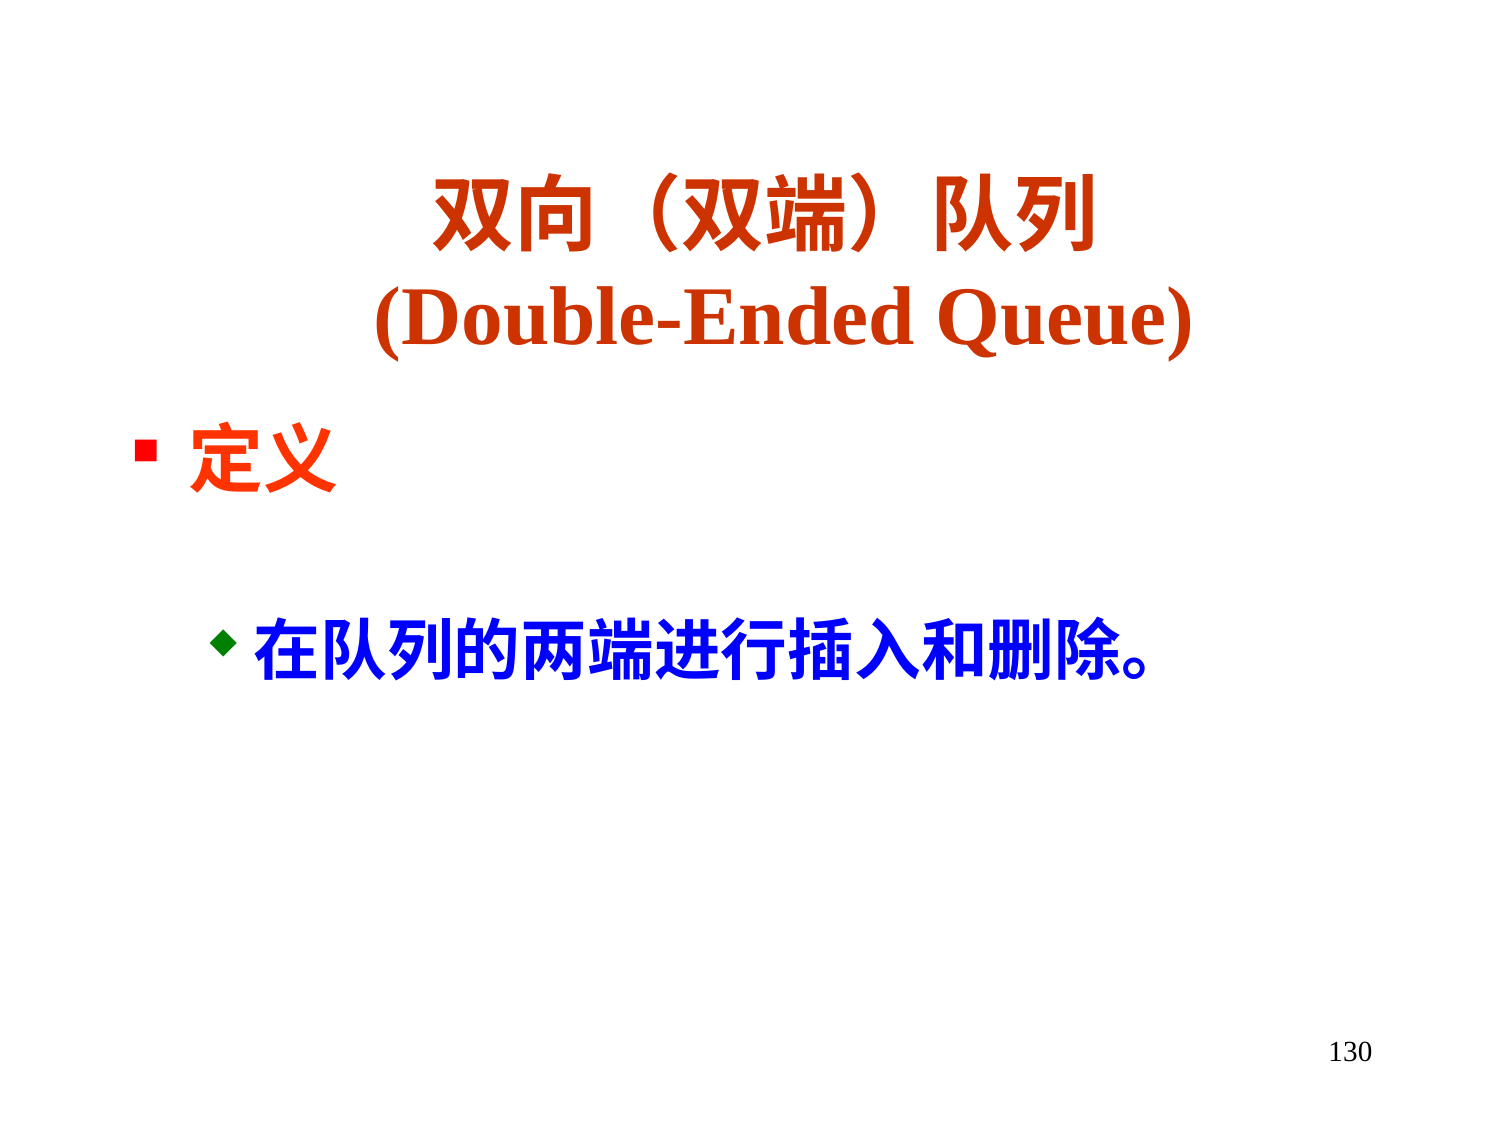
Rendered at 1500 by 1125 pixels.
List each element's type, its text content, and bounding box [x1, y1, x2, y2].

text_box 双向（双端）队列 (Double-Ended Queue) [162, 210, 1368, 311]
slide_number 130 [1074, 1024, 1388, 1101]
text_box 定义 在队列的两端进行插入和删除。 [117, 403, 1398, 599]
